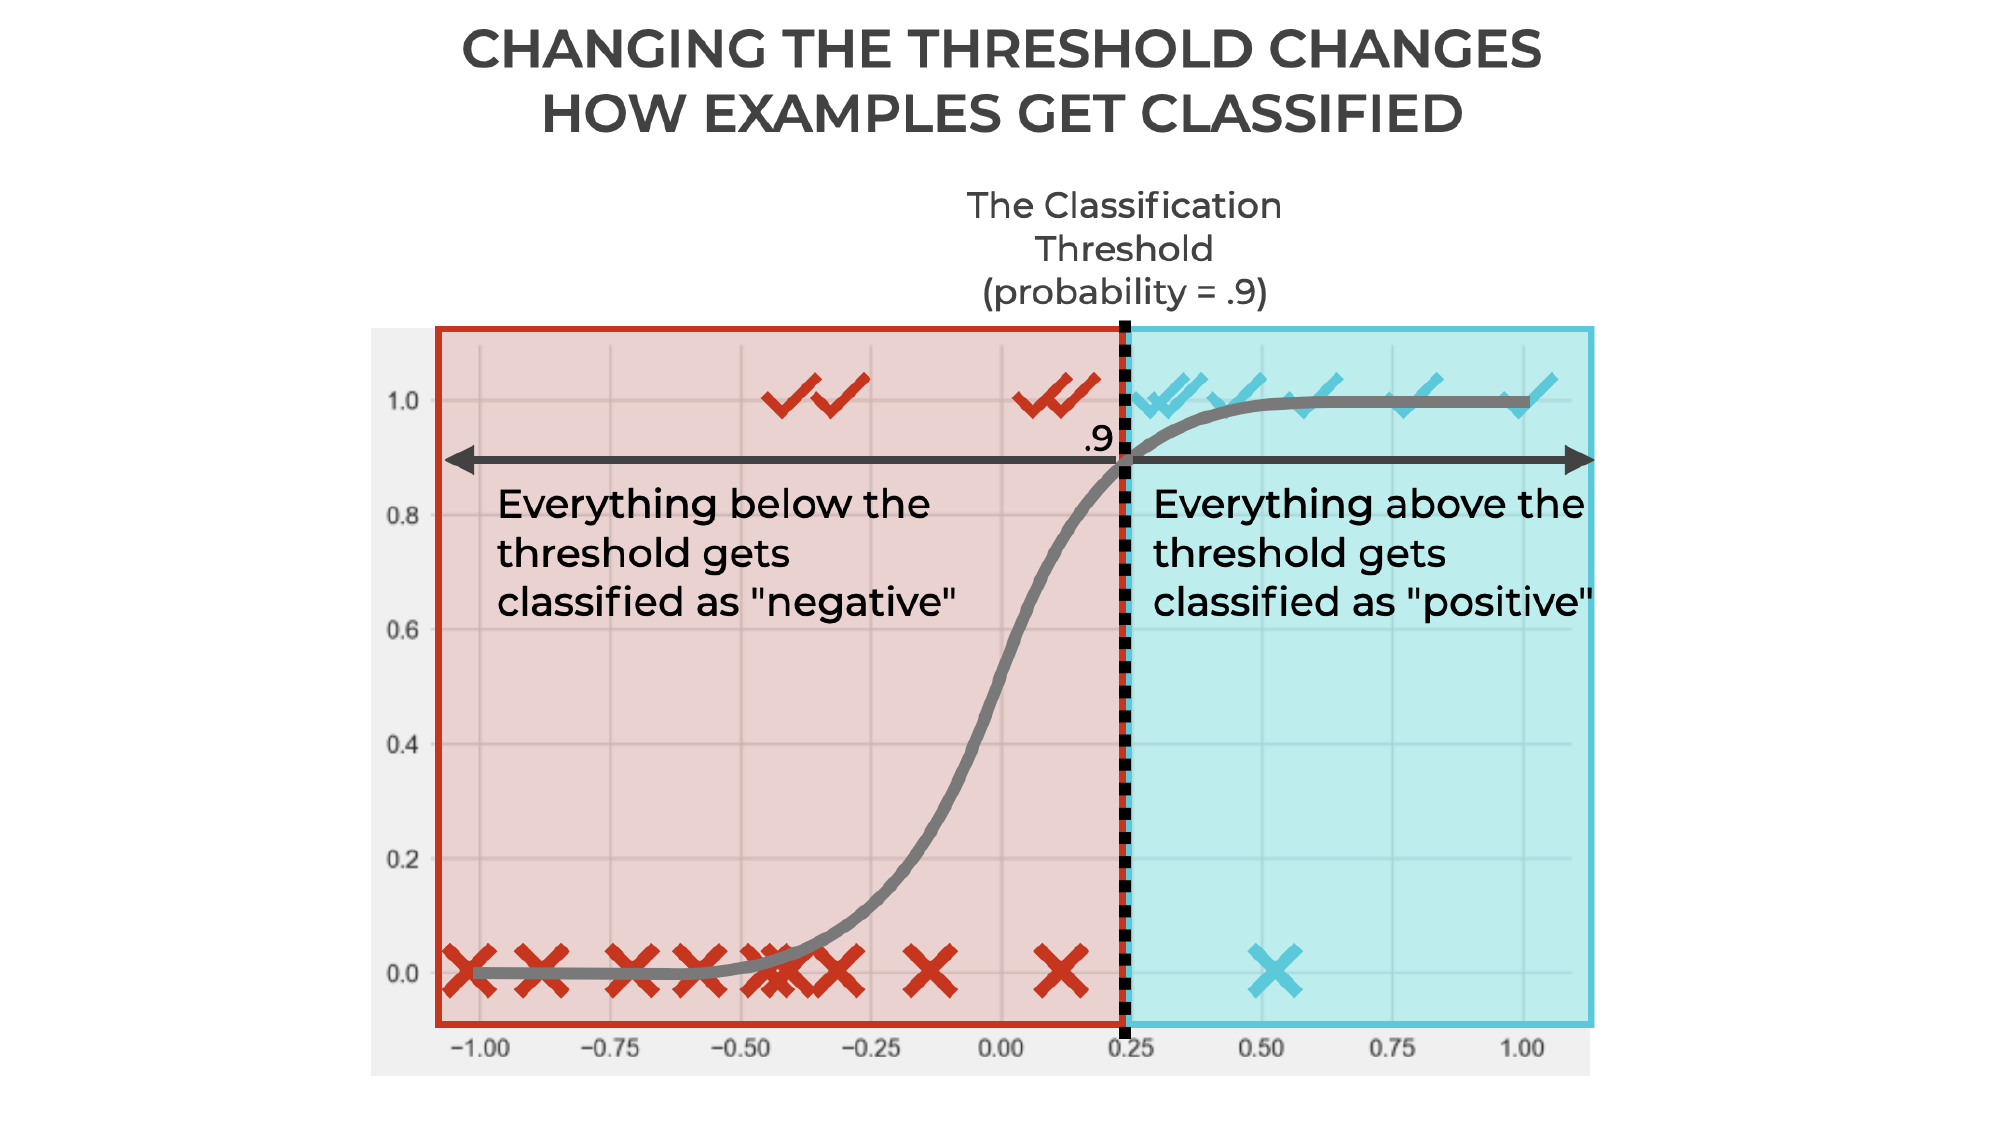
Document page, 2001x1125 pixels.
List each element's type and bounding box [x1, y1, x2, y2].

picture [254, 0, 1746, 1125]
